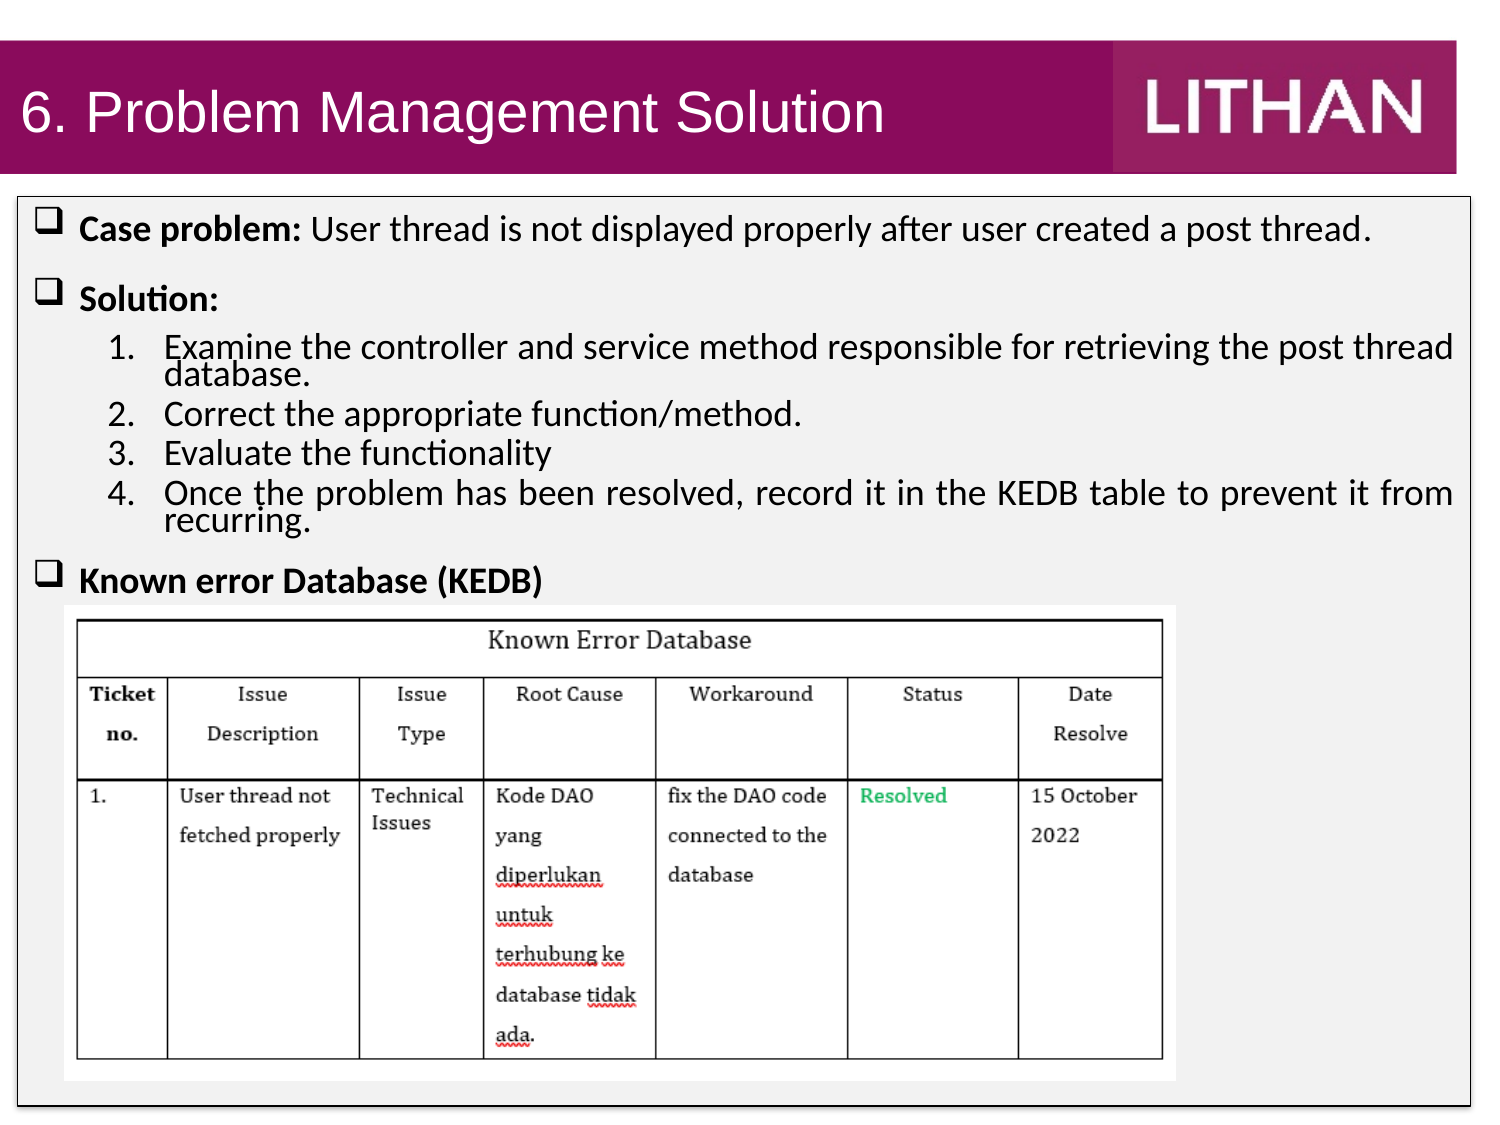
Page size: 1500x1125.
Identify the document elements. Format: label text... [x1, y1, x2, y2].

text_box 6. Problem Management Solution [5, 66, 1104, 152]
picture [64, 605, 1176, 1081]
text_box Case problem: User thread is not displayed properly after user created a post thread. Solution: Examine the controller and service method responsible for retrieving the post thread database. Correct the appropriate function/method. Evaluate the functionality Once the problem has been resolved, record it in the KEDB table to prevent it from recurring. Known error Database (KEDB) [17, 196, 1471, 1107]
picture [0, 37, 1460, 178]
